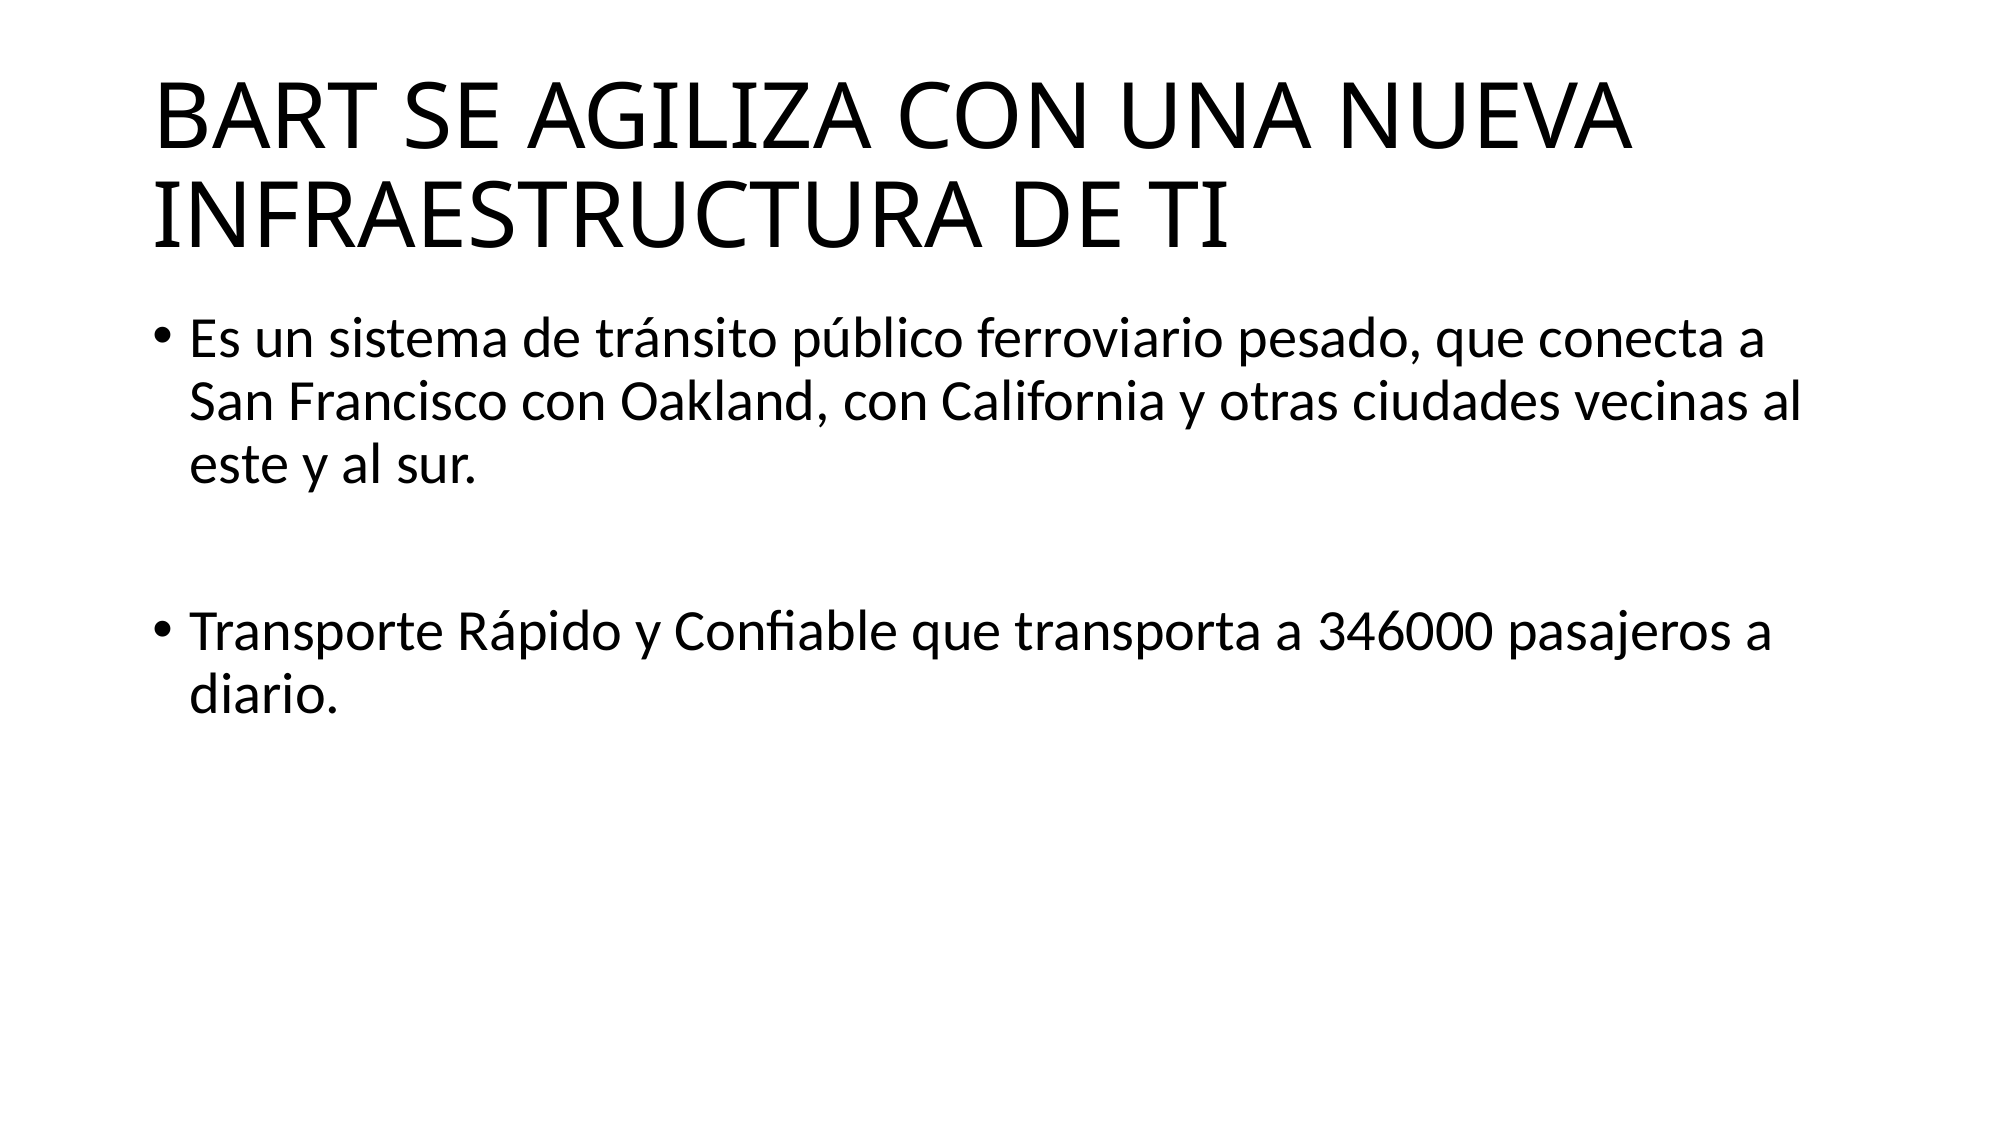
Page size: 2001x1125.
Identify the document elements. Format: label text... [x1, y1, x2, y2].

title BART SE AGILIZA CON UNA NUEVA INFRAESTRUCTURA DE TI [137, 59, 1943, 278]
list Es un sistema de tránsito público ferroviario pesado, que conecta a San Francisco con Oakland, con California y otras ciudades vecinas al este y al sur. Transporte Rápido y Confiable que transporta a 346000 pasajeros a diario. [137, 299, 1863, 1014]
